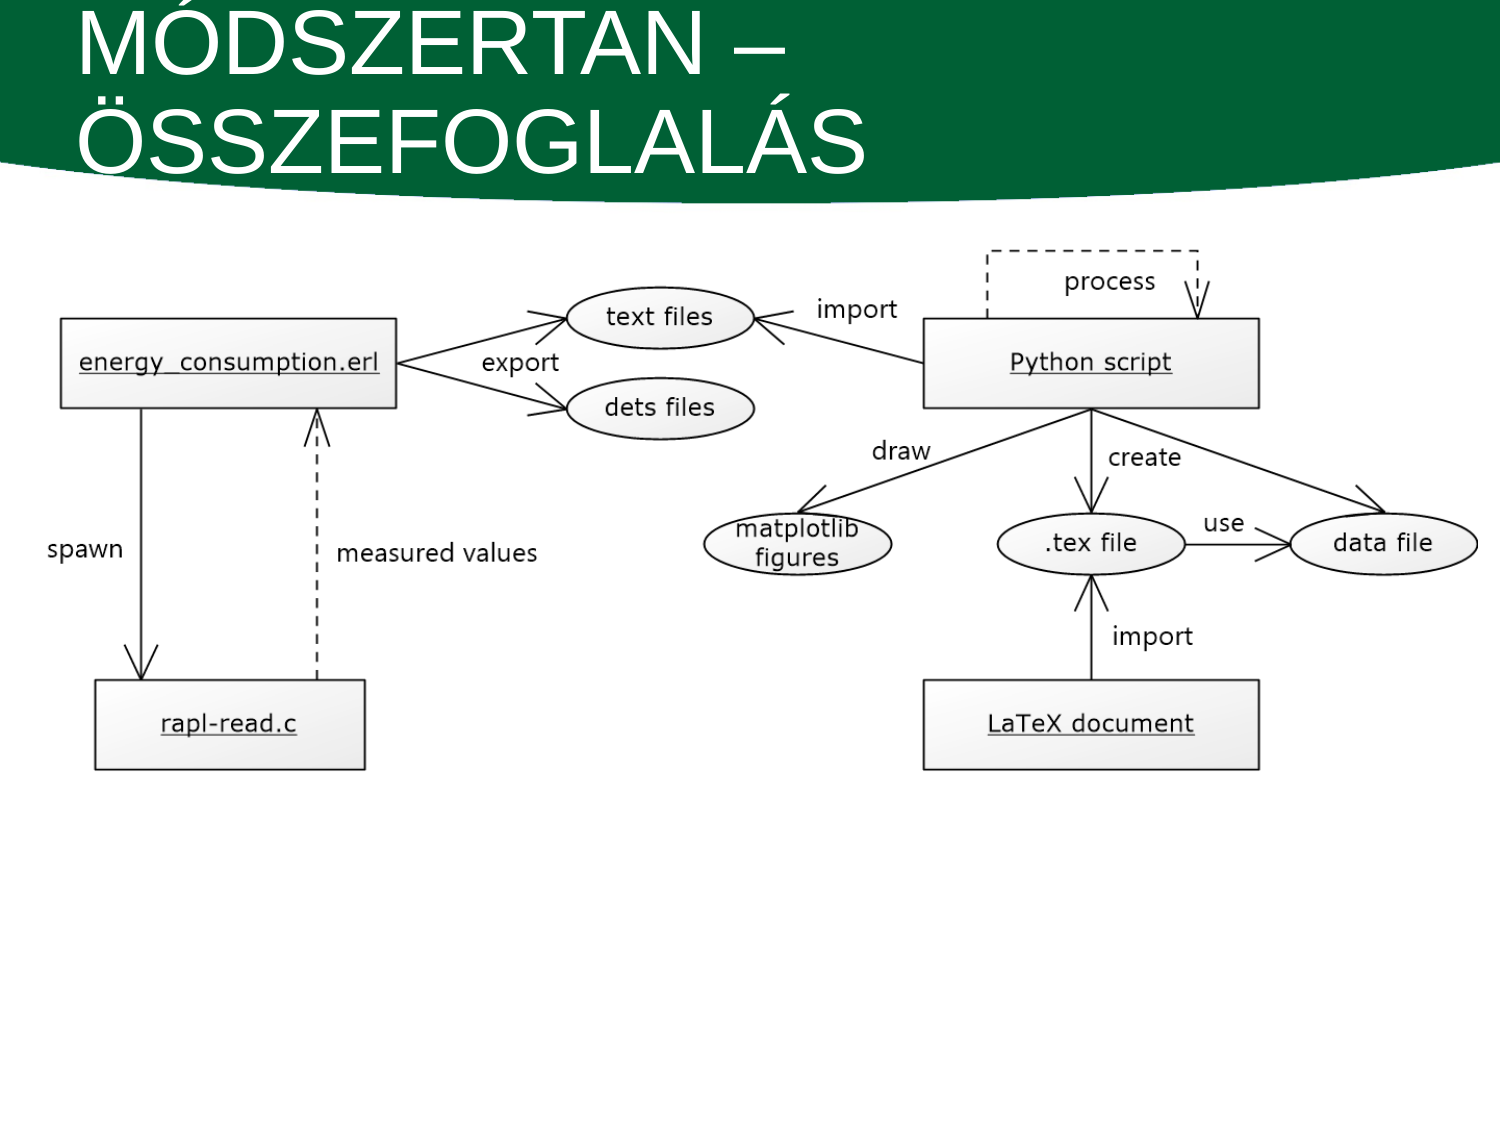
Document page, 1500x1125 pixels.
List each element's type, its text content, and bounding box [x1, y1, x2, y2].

title Módszertan – Összefoglalás [75, 0, 1425, 188]
picture [0, 0, 1500, 1125]
